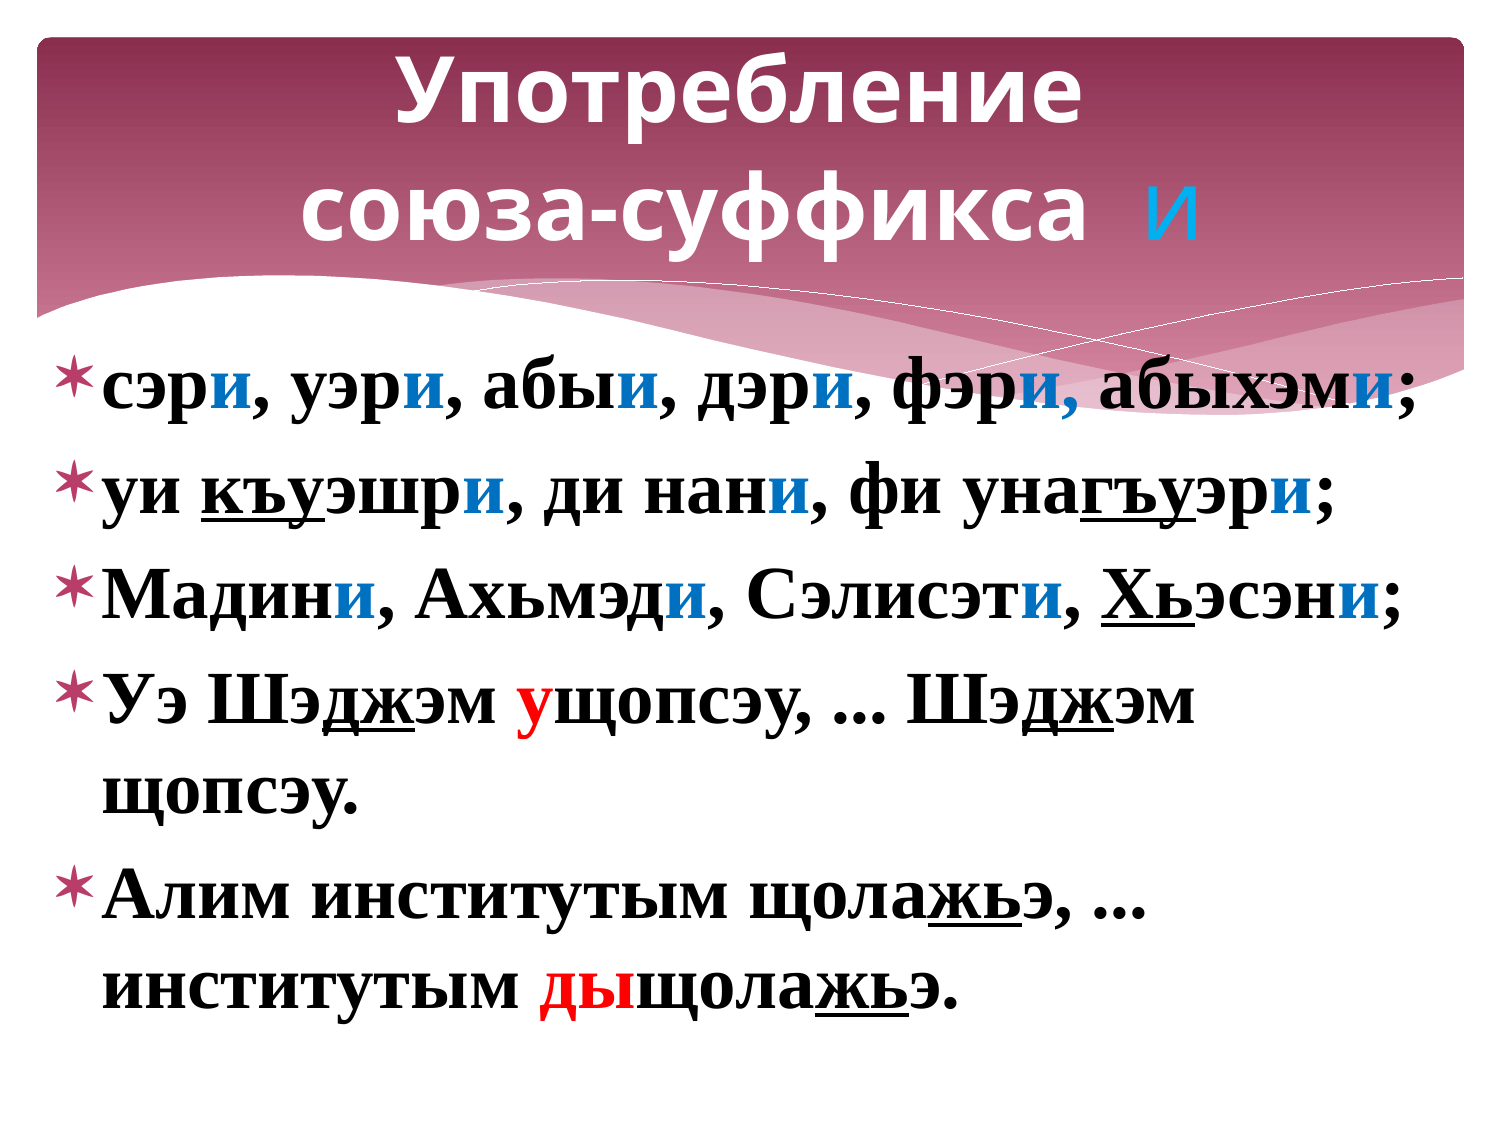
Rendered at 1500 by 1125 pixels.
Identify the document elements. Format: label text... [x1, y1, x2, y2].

list сэри, уэри, абыи, дэри, фэри, абыхэми; уи къуэшри, ди нани, фи унагъуэри; Мадини, Ахьмэди, Сэлисэти, Хьэсэни; Уэ Шэджэм ущопсэу, ... Шэджэм щопсэу. Алим институтым щолажьэ, ... институтым дыщолажьэ. [41, 326, 1459, 1071]
title Употребление союза-суффикса и [76, 42, 1427, 249]
